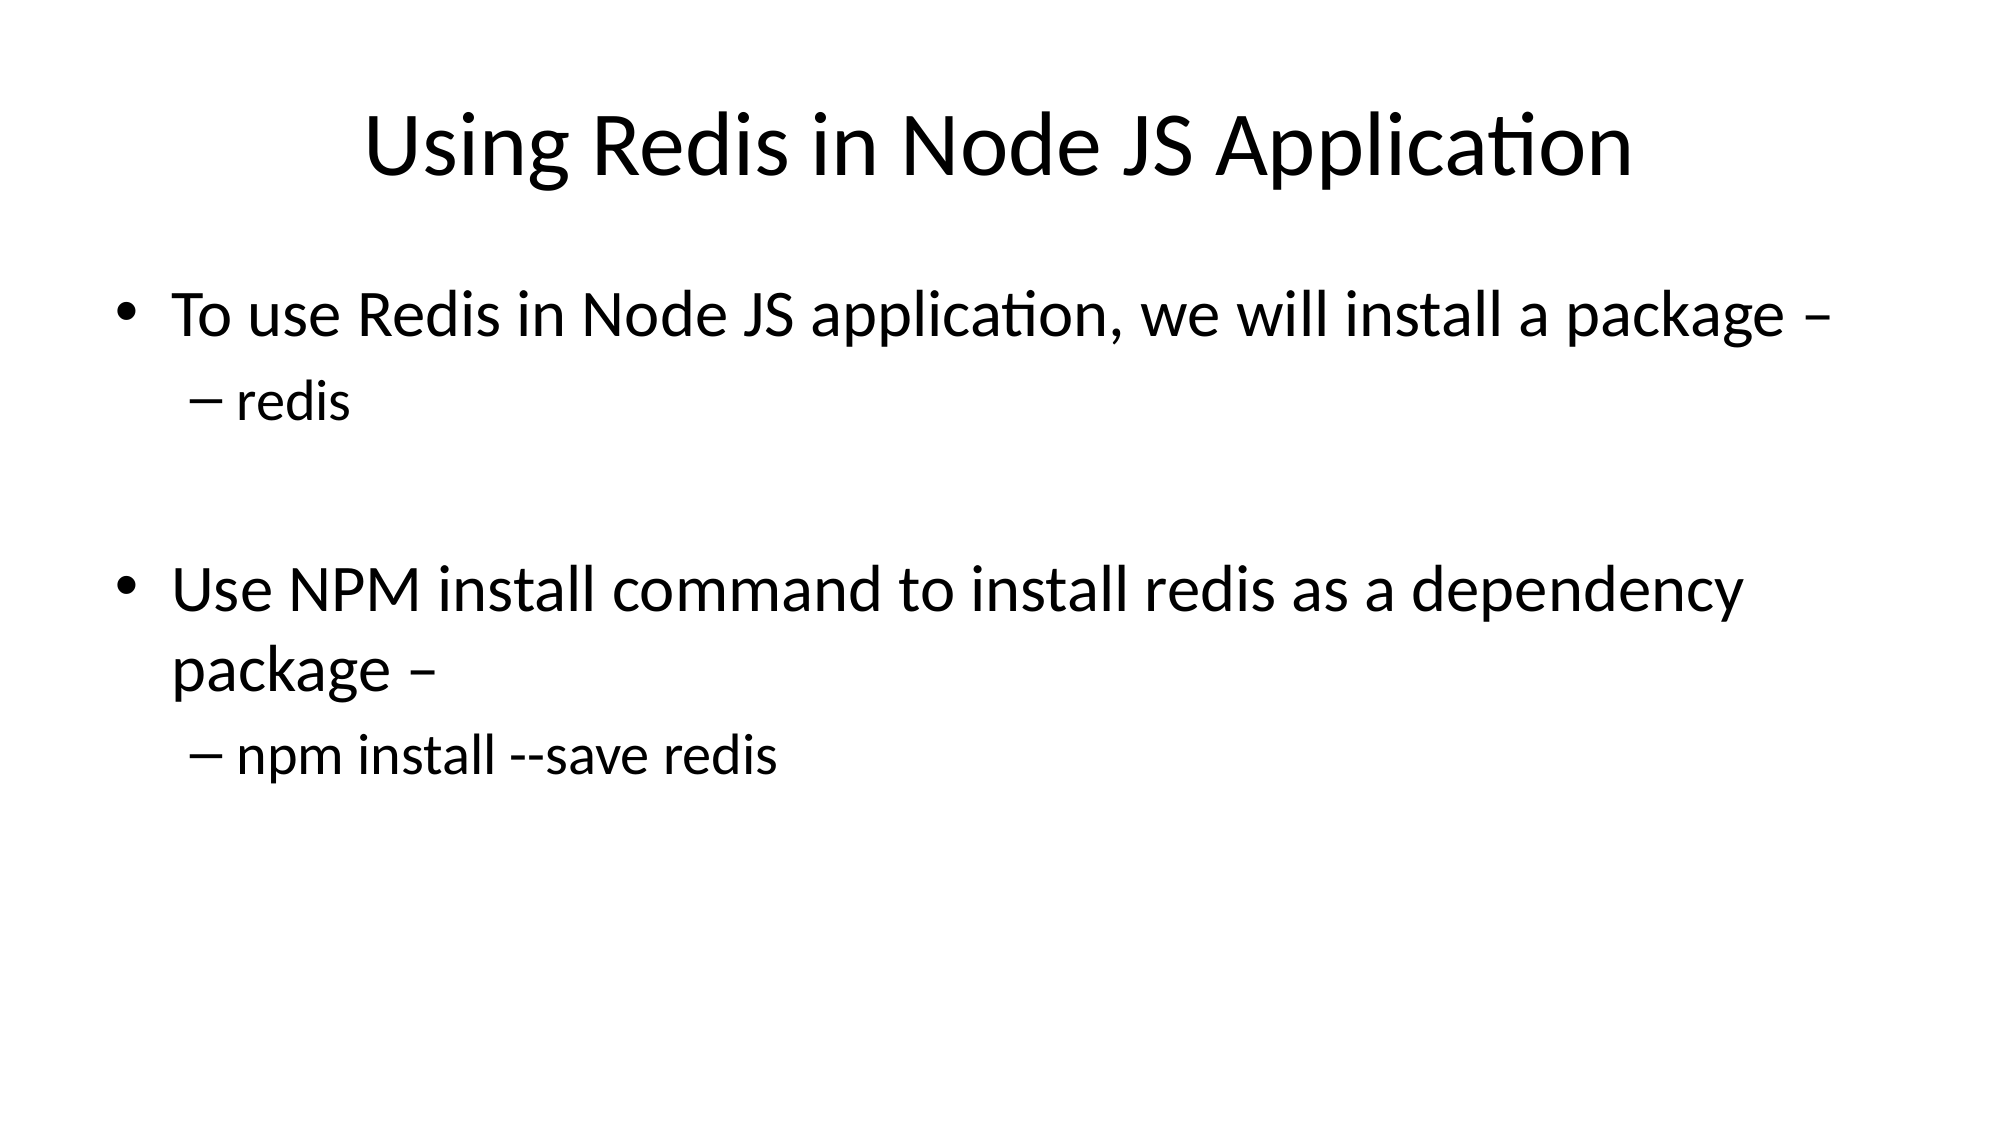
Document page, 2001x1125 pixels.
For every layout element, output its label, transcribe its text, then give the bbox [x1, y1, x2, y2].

title Using Redis in Node JS Application [99, 45, 1900, 233]
list To use Redis in Node JS application, we will install a package – redis Use NPM install command to install redis as a dependency package – npm install --save redis [99, 262, 1900, 1005]
